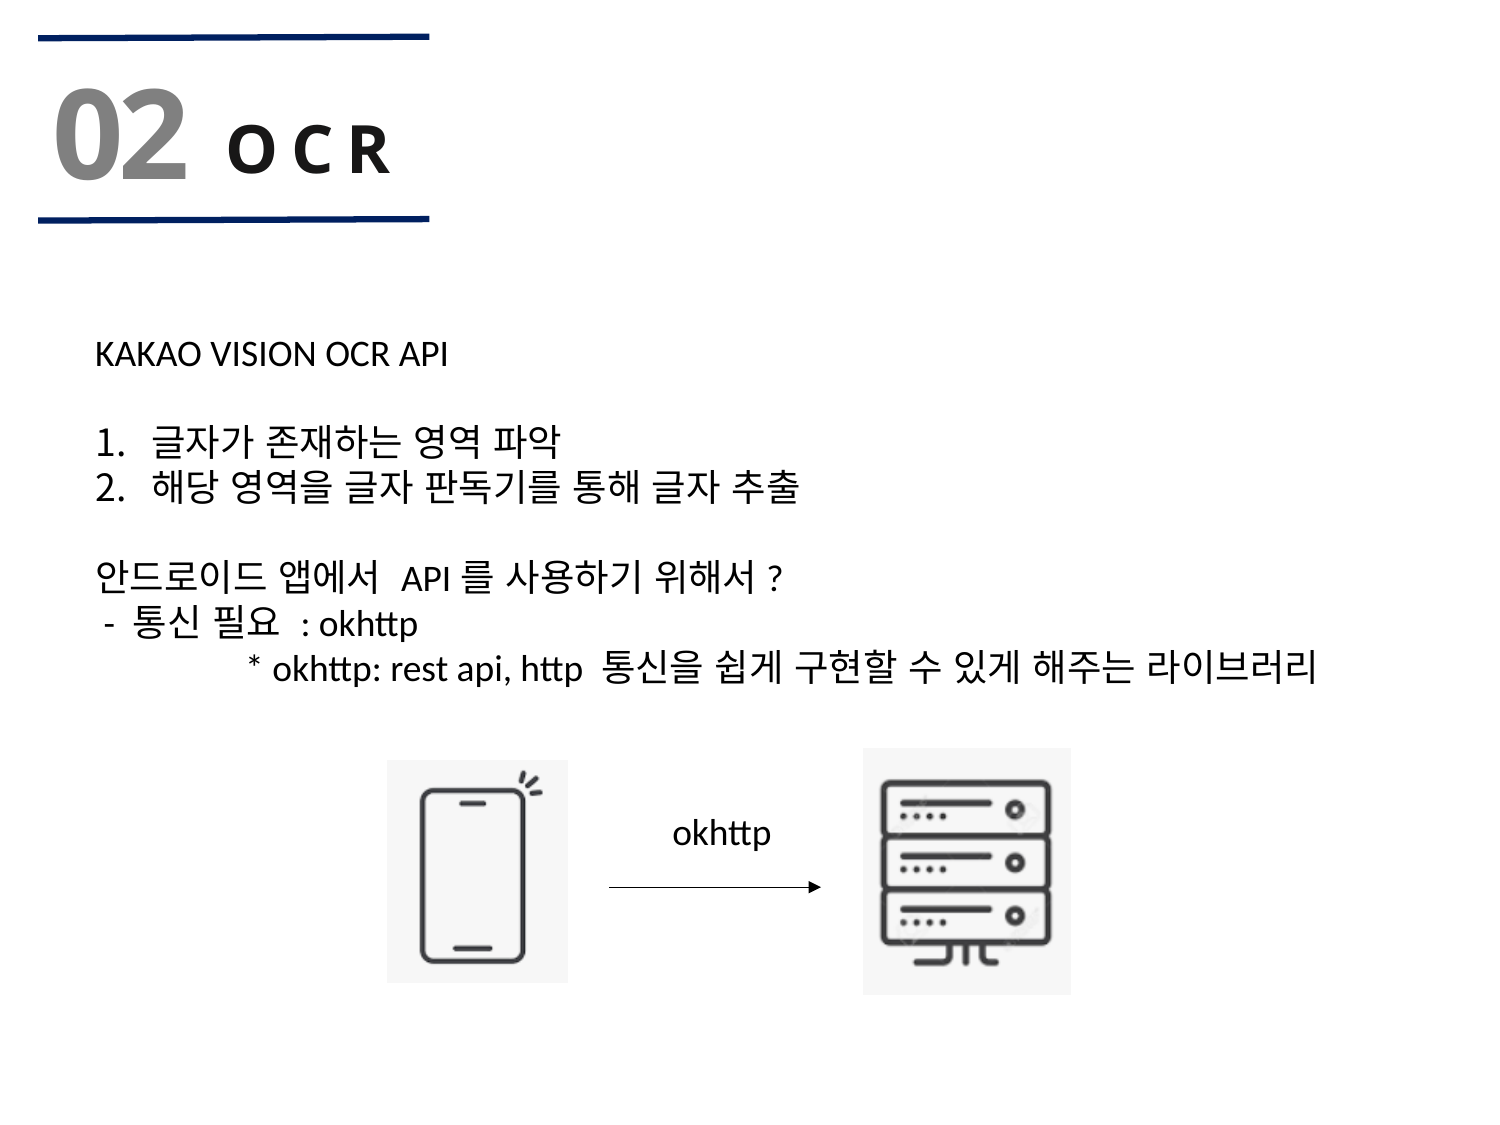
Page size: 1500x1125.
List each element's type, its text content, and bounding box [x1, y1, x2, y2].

text_box 02 [38, 47, 225, 212]
picture [387, 760, 568, 983]
picture [863, 748, 1071, 995]
text_box okhttp [657, 800, 838, 860]
text_box OCR [195, 99, 421, 194]
text_box KAKAO VISION OCR API 글자가 존재하는 영역 파악 해당 영역을 글자 판독기를 통해 글자 추출 안드로이드 앱에서 API를 사용하기 위해서? - 통신 필요 : okhttp * okhttp: rest api, http 통신을 쉽게 구현할 수 있게 해주는 라이브러리 [80, 321, 1500, 696]
